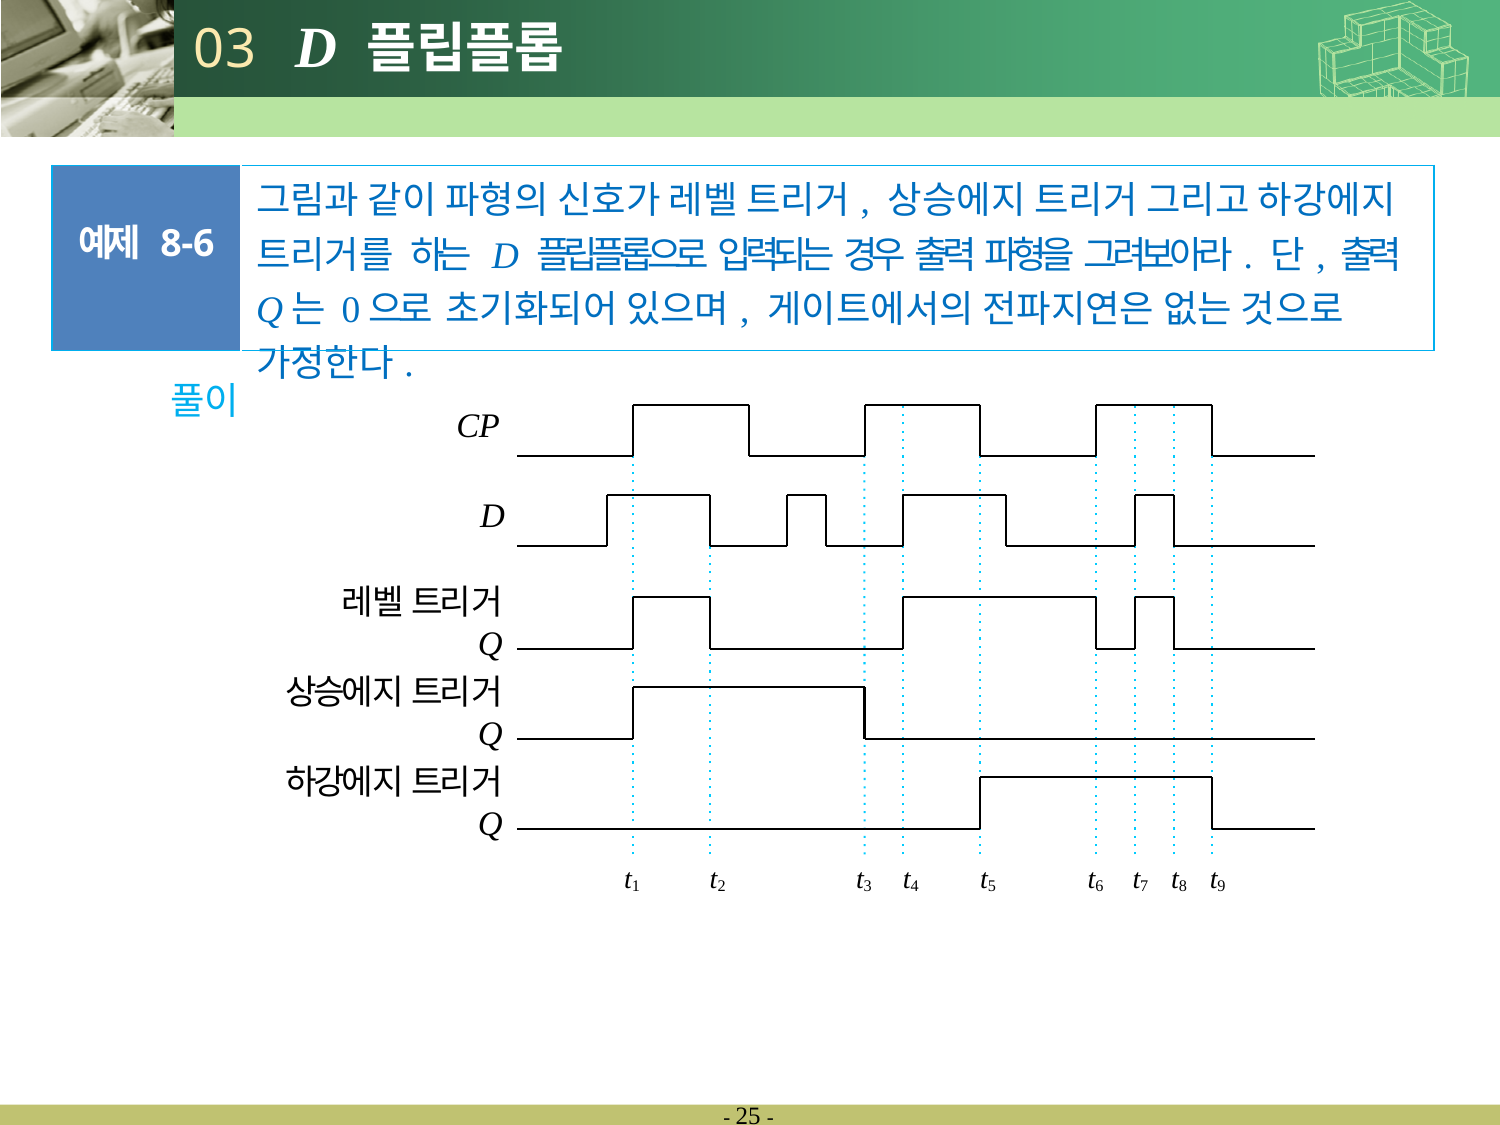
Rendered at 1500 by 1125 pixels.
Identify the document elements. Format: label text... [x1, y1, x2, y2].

table_header 그림과 같이 파형의 신호가 레벨 트리거, 상승에지 트리거 그리고 하강에지 트리거를 하는 D 플립플롭으로 입력되는 경우 출력 파형을 그려보아라. 단, 출력 Q는 0으로 초기화되어 있으며, 게이트에서의 전파지연은 없는 것으로 가정한다. [242, 166, 1433, 350]
table_header 예제 8-6 [53, 166, 240, 350]
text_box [516, 403, 1316, 856]
slide_number - 17 - [721, 1100, 775, 1125]
text_box D 레벨 트리거 Q 상승에지 트리거 Q 하강에지 트리거 Q [267, 490, 506, 843]
picture [1, 0, 1500, 137]
text_box 풀이 [168, 375, 248, 423]
text_box t3 t4 t5 [847, 864, 998, 896]
text_box t6 t7 t8 t9 [1081, 864, 1228, 896]
text_box CP [454, 401, 503, 445]
title 03 D 플립플롭 [191, 6, 570, 165]
text_box t1 t2 [615, 864, 728, 896]
